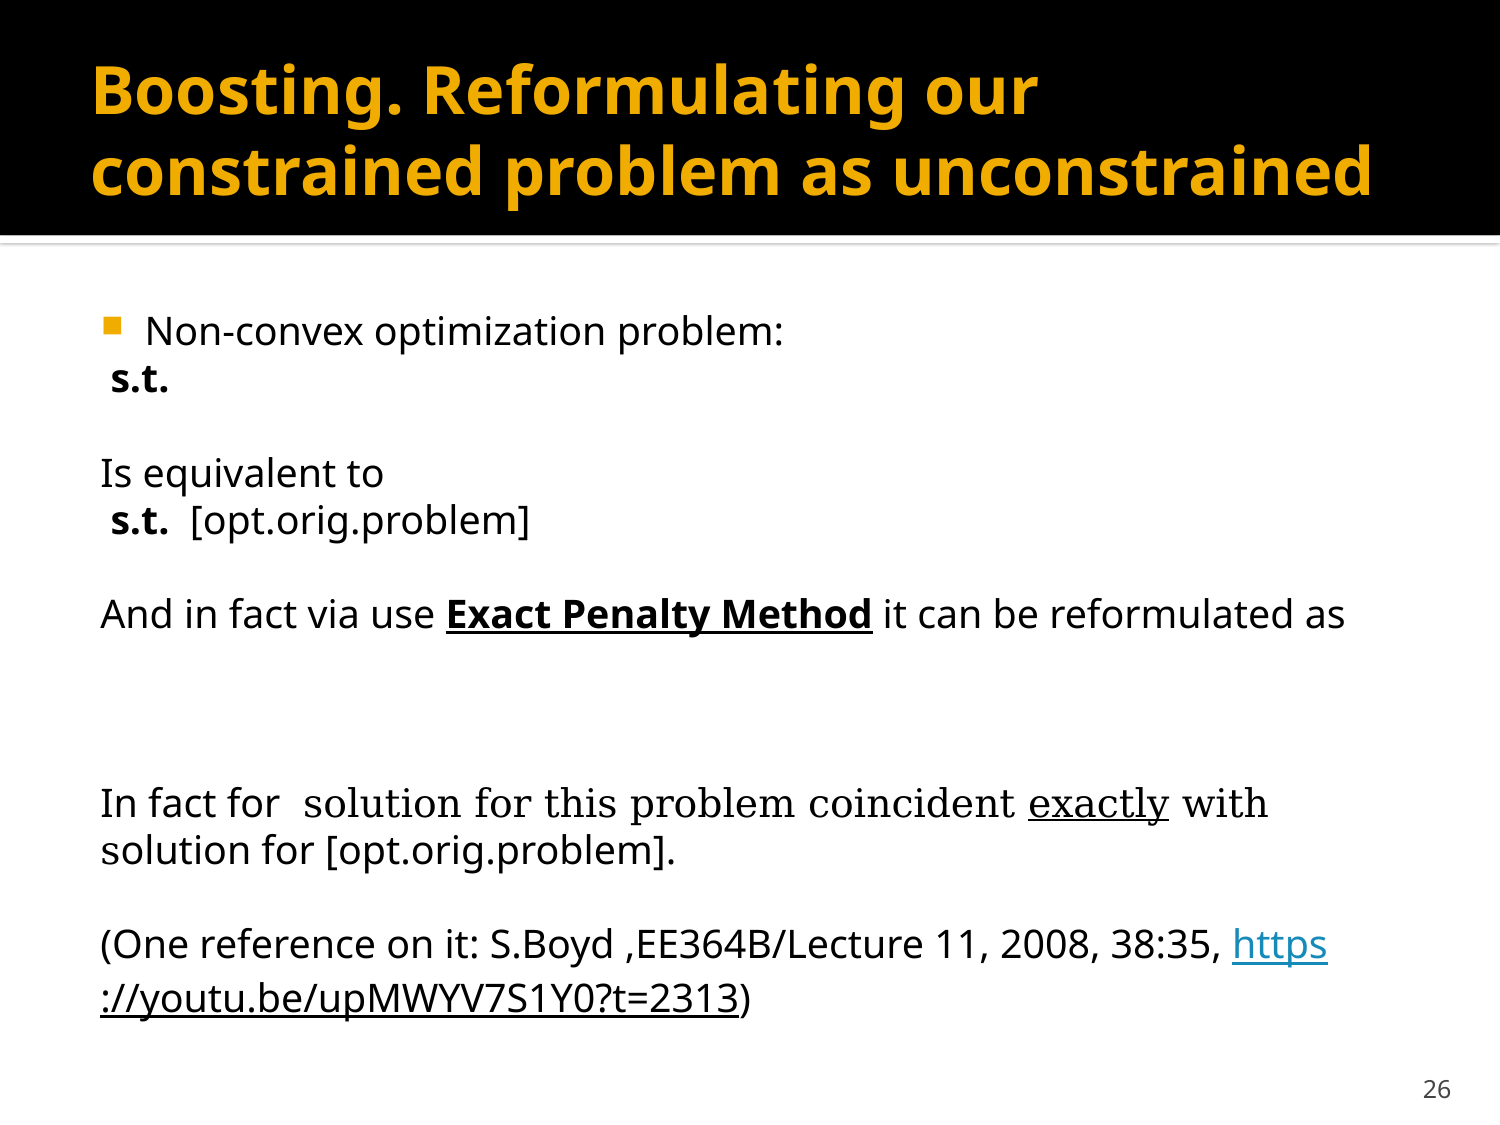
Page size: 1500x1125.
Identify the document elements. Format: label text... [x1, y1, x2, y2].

title Boosting. Reformulating our constrained problem as unconstrained [75, 25, 1425, 231]
slide_number 26 [1345, 1062, 1467, 1108]
